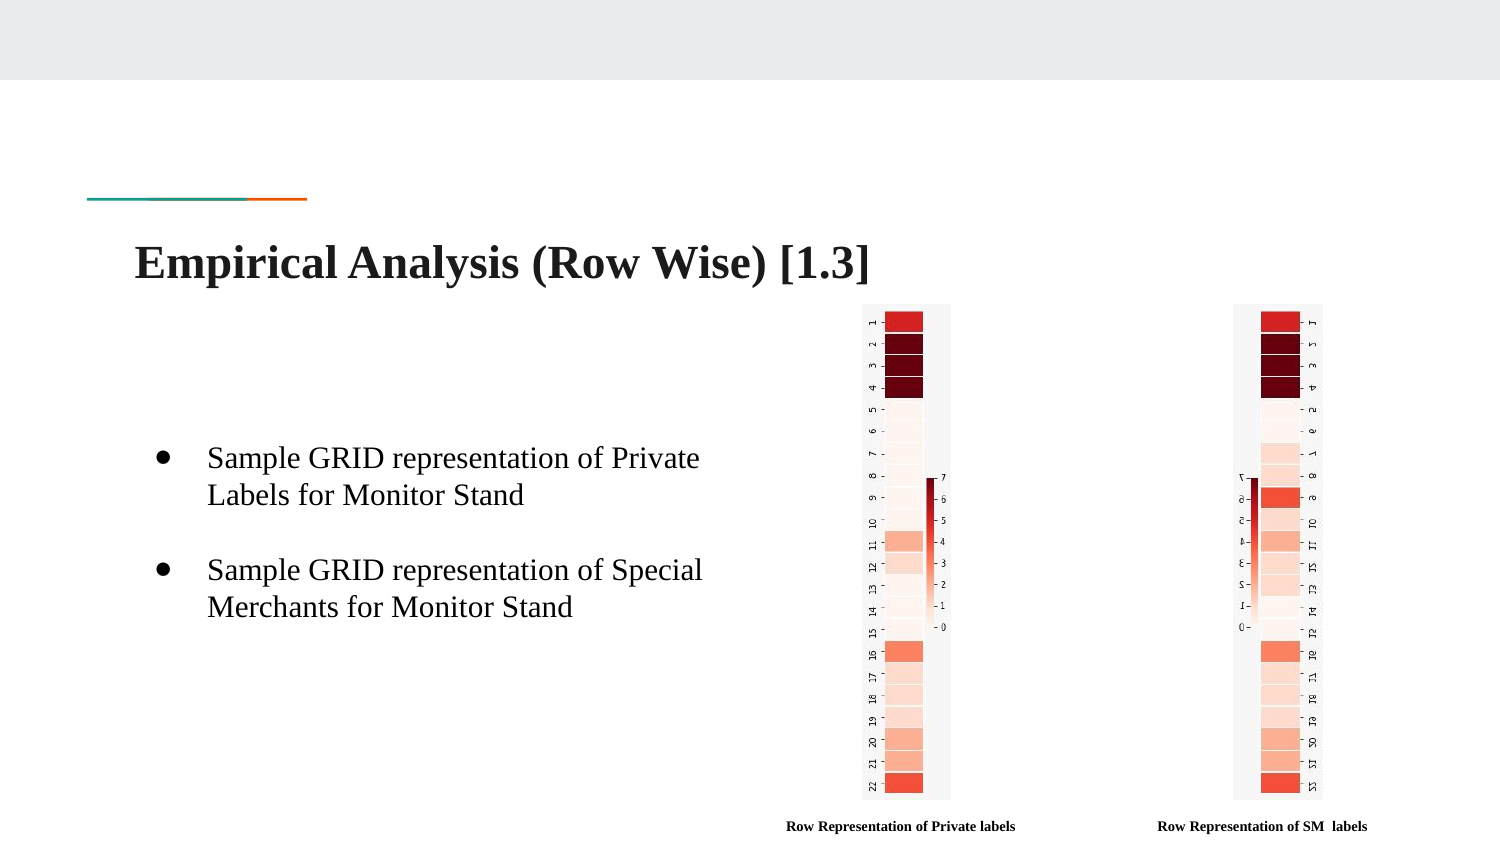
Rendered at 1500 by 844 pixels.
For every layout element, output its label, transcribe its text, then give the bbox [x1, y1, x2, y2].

picture [861, 303, 952, 800]
text_box Row Representation of Private labels [770, 799, 1043, 844]
picture [1233, 303, 1323, 800]
text_box Row Representation of SM labels [1142, 799, 1414, 844]
title Empirical Analysis (Row Wise) [1.3] [119, 216, 1381, 305]
text_box Sample GRID representation of Private Labels for Monitor Stand Sample GRID representation of Special Merchants for Monitor Stand [117, 421, 771, 639]
